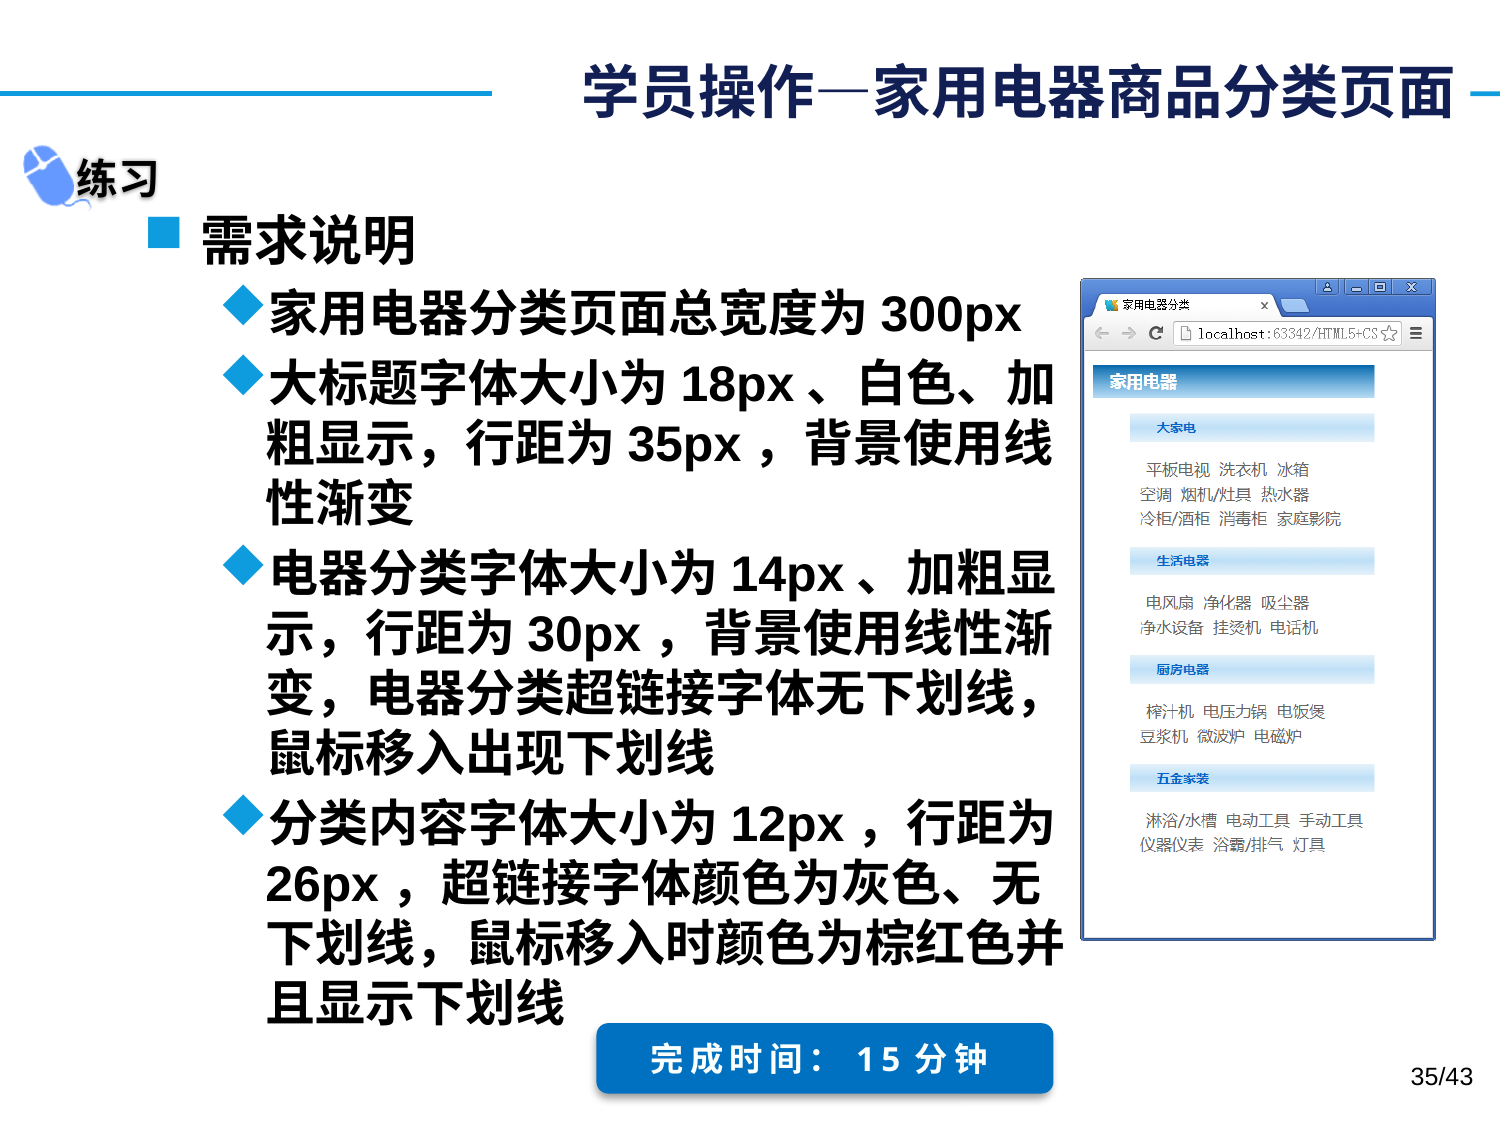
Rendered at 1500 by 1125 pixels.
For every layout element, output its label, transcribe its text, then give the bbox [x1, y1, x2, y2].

picture [1080, 278, 1436, 941]
title 学员操作—家用电器商品分类页面 [492, 46, 1471, 133]
list 需求说明 家用电器分类页面总宽度为300px 大标题字体大小为18px、白色、加粗显示，行距为35px，背景使用线性渐变 电器分类字体大小为14px、加粗显示，行距为30px，背景使用线性渐变，电器分类超链接字体无下划线，鼠标移入出现下划线 分类内容字体大小为12px，行距为26px，超链接字体颜色为灰色、无下划线，鼠标移入时颜色为棕红色并且显示下划线 [128, 199, 1093, 1043]
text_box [596, 1022, 1054, 1094]
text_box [23, 144, 176, 212]
slide_number 35/43 [1138, 1053, 1489, 1114]
